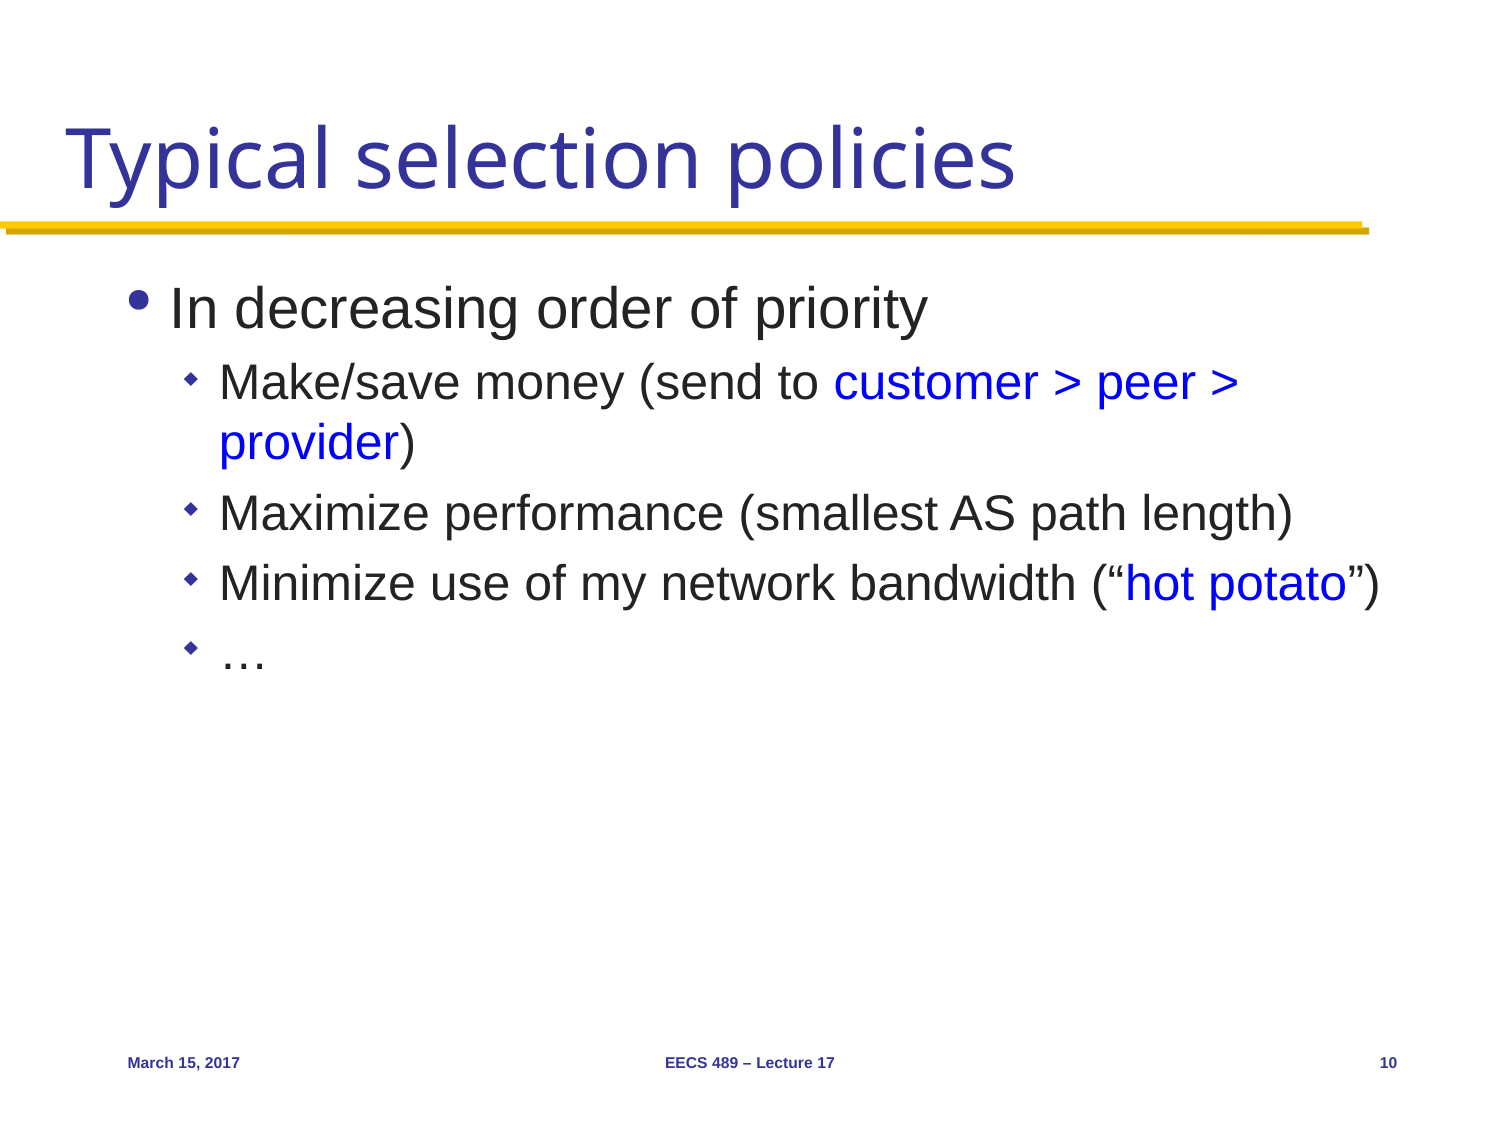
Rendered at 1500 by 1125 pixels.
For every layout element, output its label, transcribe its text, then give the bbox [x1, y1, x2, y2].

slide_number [112, 1024, 426, 1101]
footer EECS 489 – Lecture 17 [512, 1024, 988, 1101]
title Typical selection policies [49, 24, 1451, 213]
list In decreasing order of priority Make/save money (send to customer > peer > provider) Maximize performance (smallest AS path length) Minimize use of my network bandwidth (“hot potato”) … [112, 262, 1413, 988]
slide_number 10 [1312, 1024, 1413, 1101]
